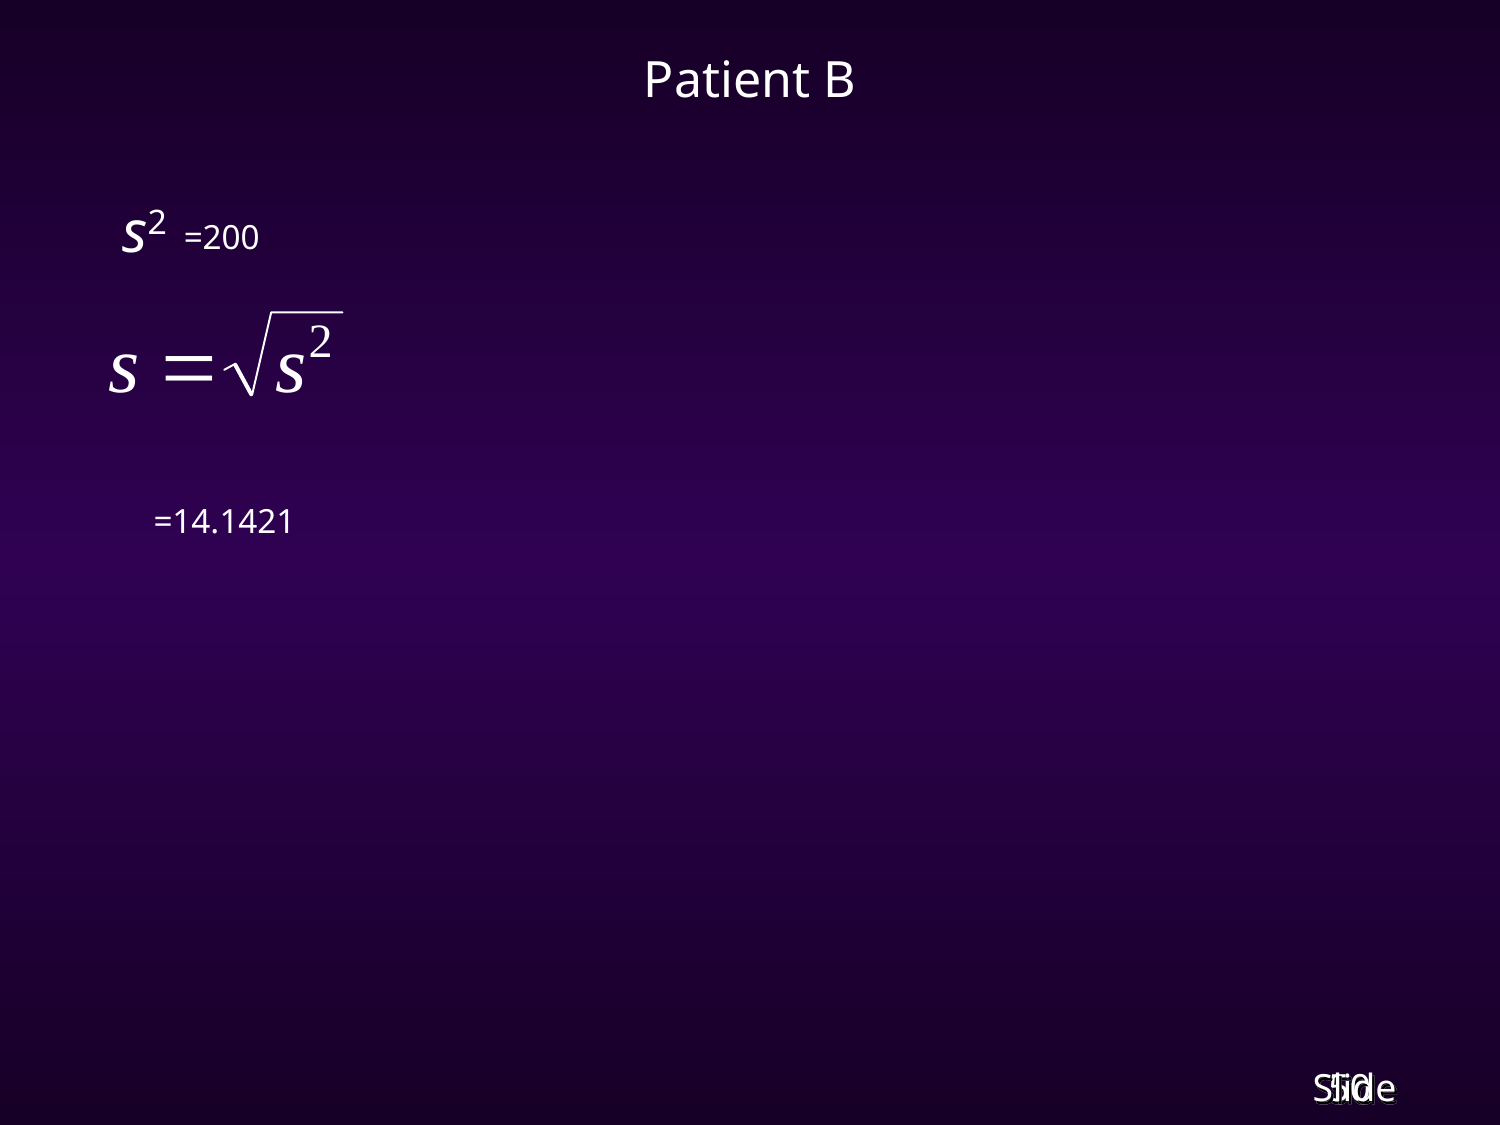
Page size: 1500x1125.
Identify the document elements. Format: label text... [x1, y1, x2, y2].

title Patient B [111, 10, 1388, 145]
text_box =200 [168, 208, 375, 264]
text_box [104, 304, 346, 398]
text_box =14.1421 [138, 492, 467, 548]
text_box s2 [107, 186, 226, 272]
